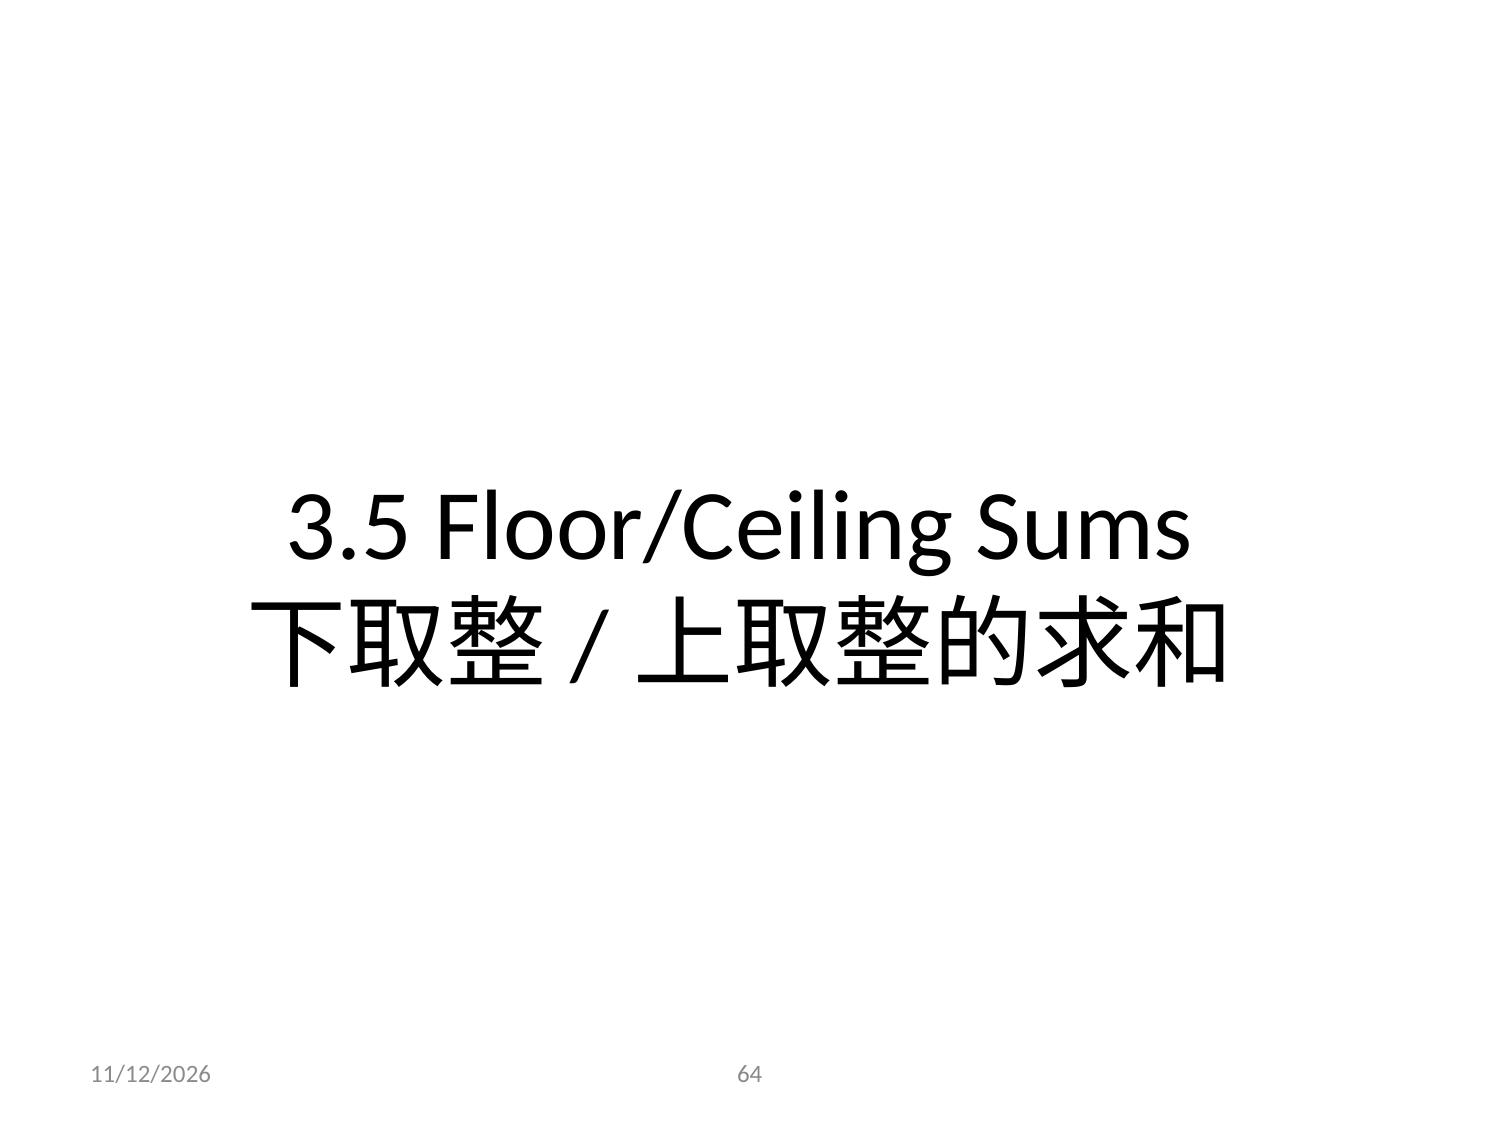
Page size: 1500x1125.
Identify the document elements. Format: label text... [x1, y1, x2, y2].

title 3.5 Floor/Ceiling Sums 下取整/上取整的求和 [64, 528, 1416, 692]
title 3.5 Floor/Ceiling Sums 下取整/上取整的求和 [64, 467, 1416, 527]
slide_number 64 [512, 1042, 988, 1103]
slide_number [75, 1042, 425, 1103]
